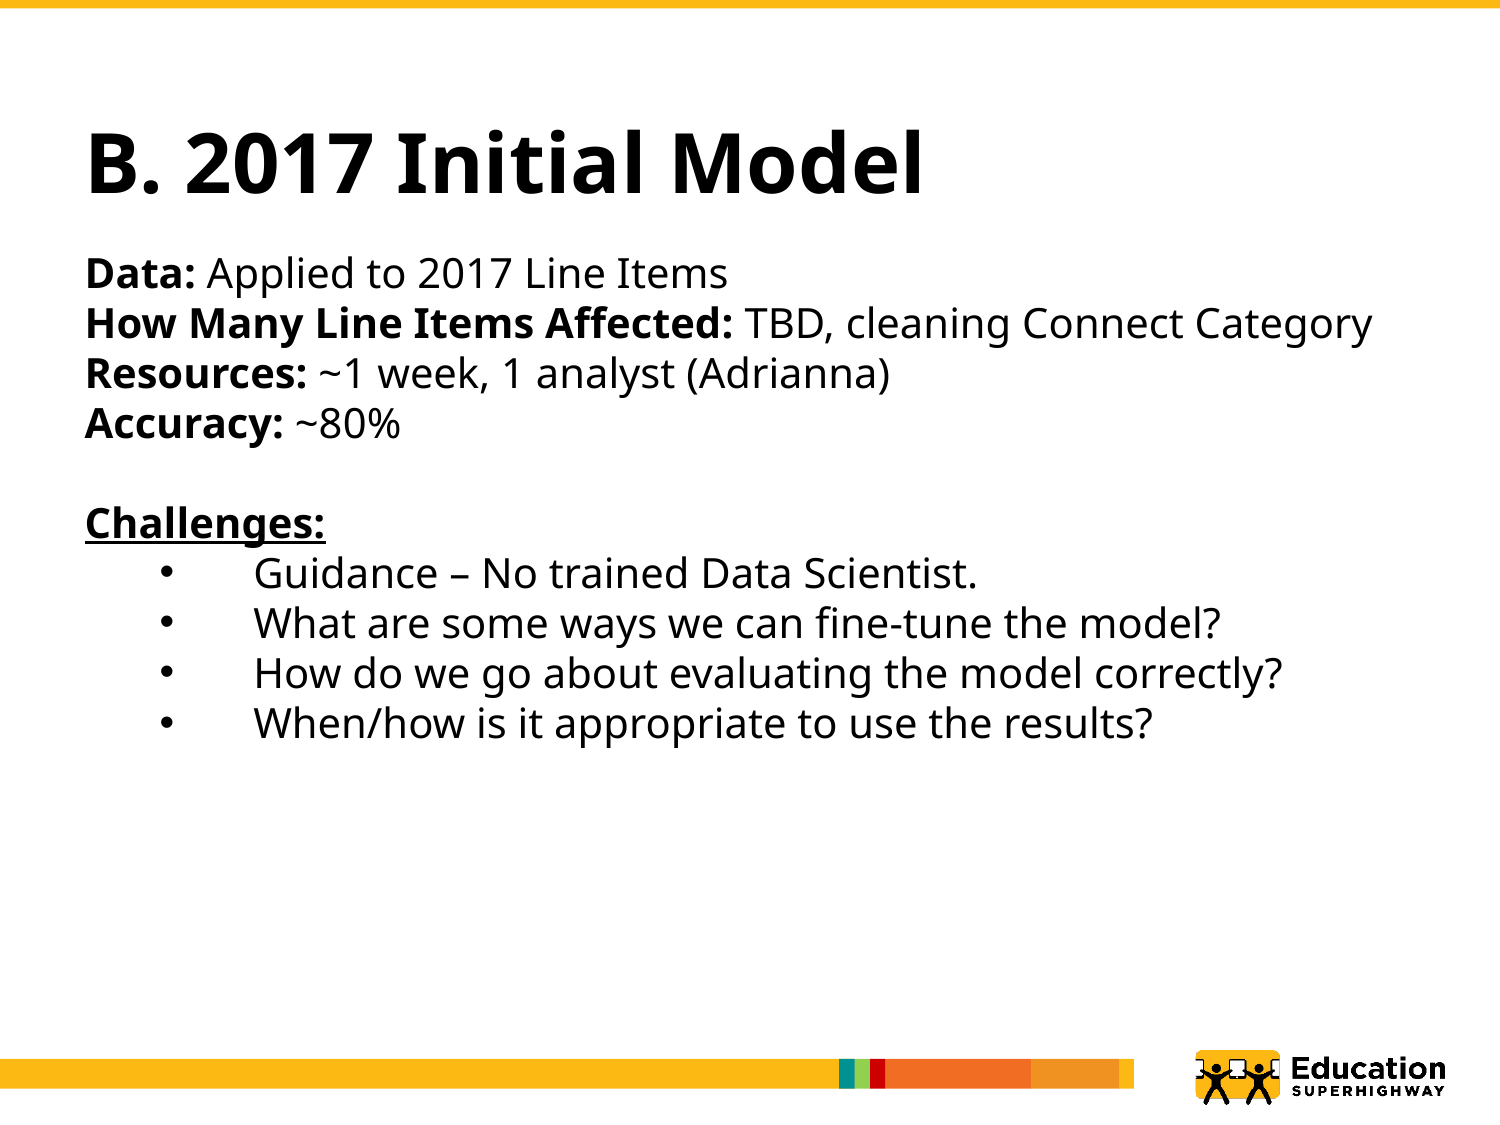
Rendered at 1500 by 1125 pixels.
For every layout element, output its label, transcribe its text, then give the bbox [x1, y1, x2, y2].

picture [1177, 1030, 1466, 1125]
text_box B. 2017 Initial Model [69, 103, 1435, 218]
list Data: Applied to 2017 Line Items How Many Line Items Affected: TBD, cleaning Connect Category Resources: ~1 week, 1 analyst (Adrianna) Accuracy: ~80% Challenges: Guidance – No trained Data Scientist. What are some ways we can fine-tune the model? How do we go about evaluating the model correctly? When/how is it appropriate to use the results? [69, 239, 1435, 968]
